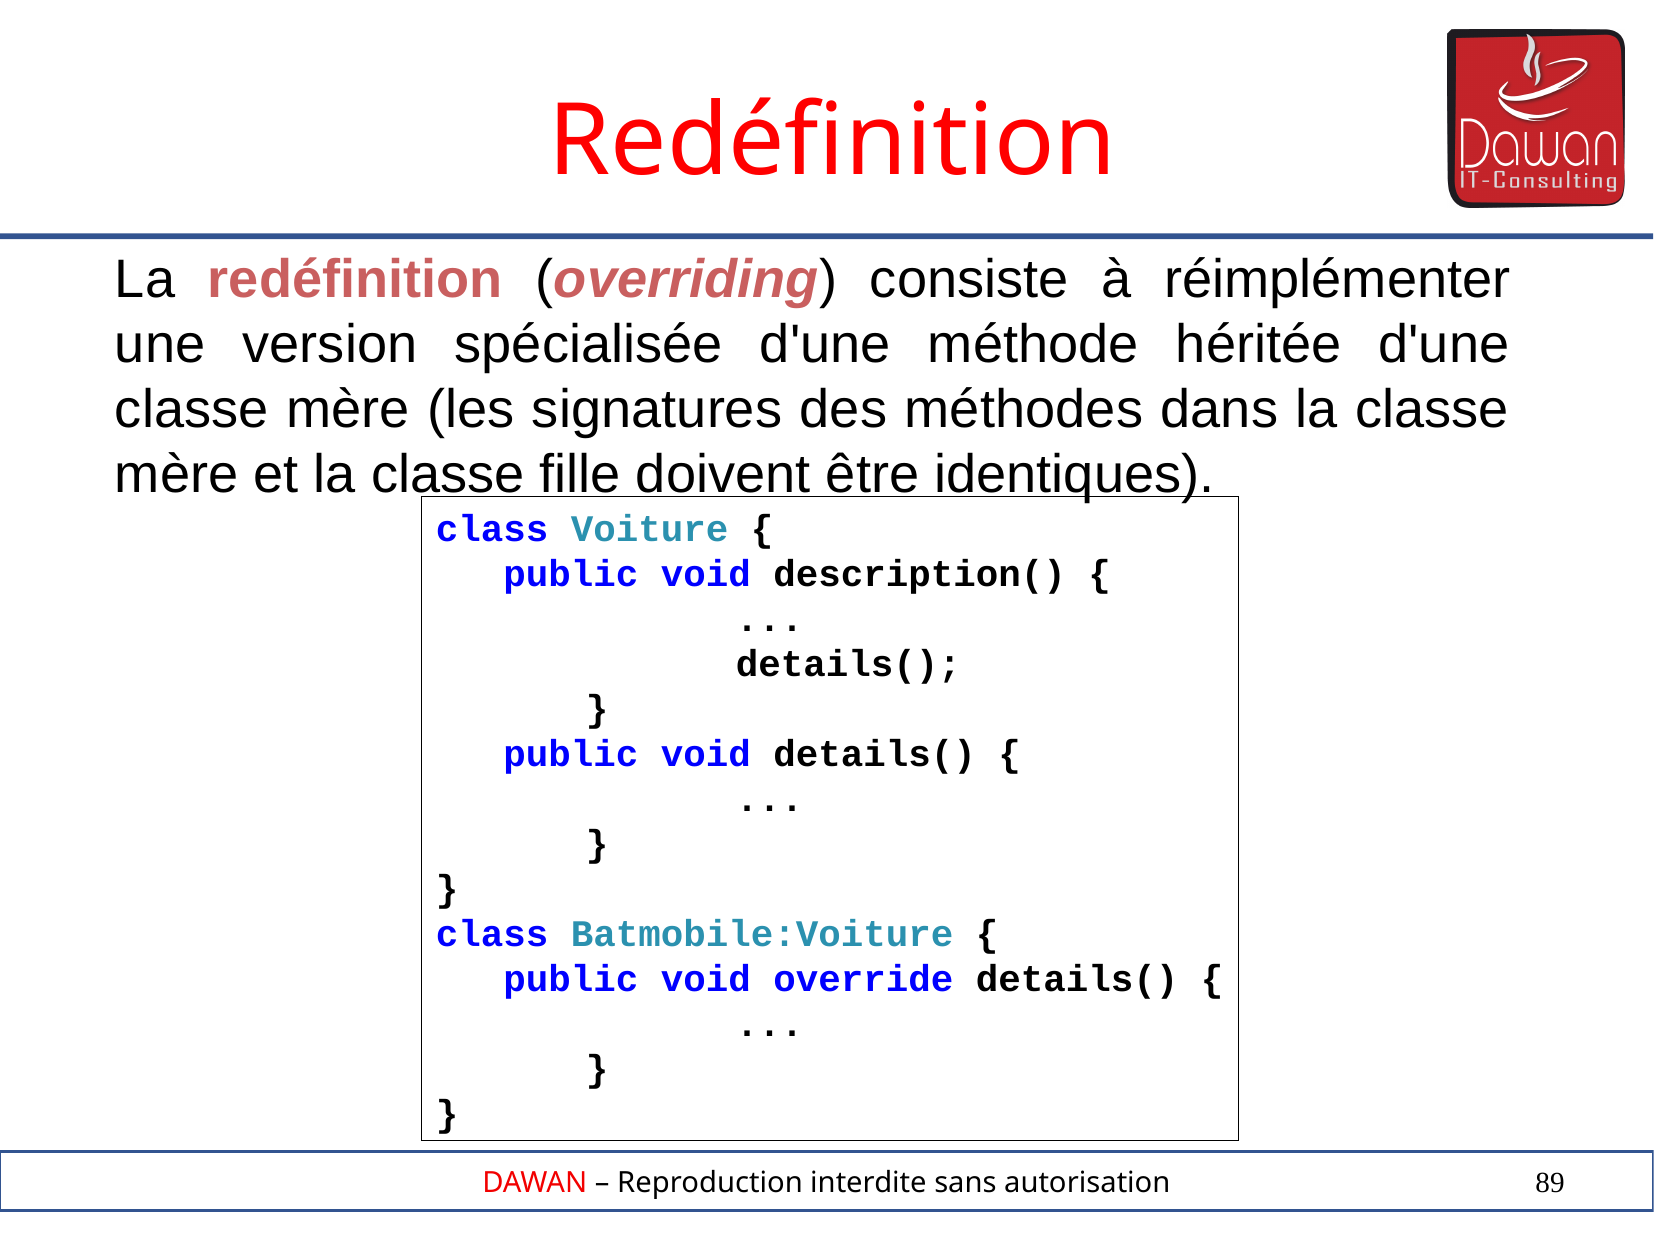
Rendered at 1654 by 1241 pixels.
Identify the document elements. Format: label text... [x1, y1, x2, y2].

text_box class Voiture { public void description() { ... details(); } public void details() { ... } } class Batmobile:Voiture { public void override details() { ... } } [421, 496, 1239, 1141]
text_box Redéfinition [94, 67, 1571, 199]
slide_number 89 [1185, 1163, 1565, 1228]
text_box La redéfinition (overriding) consiste à réimplémenter une version spécialisée d'une méthode héritée d'une classe mère (les signatures des méthodes dans la classe mère et la classe fille doivent être identiques). [100, 235, 1527, 520]
picture [1447, 29, 1625, 208]
